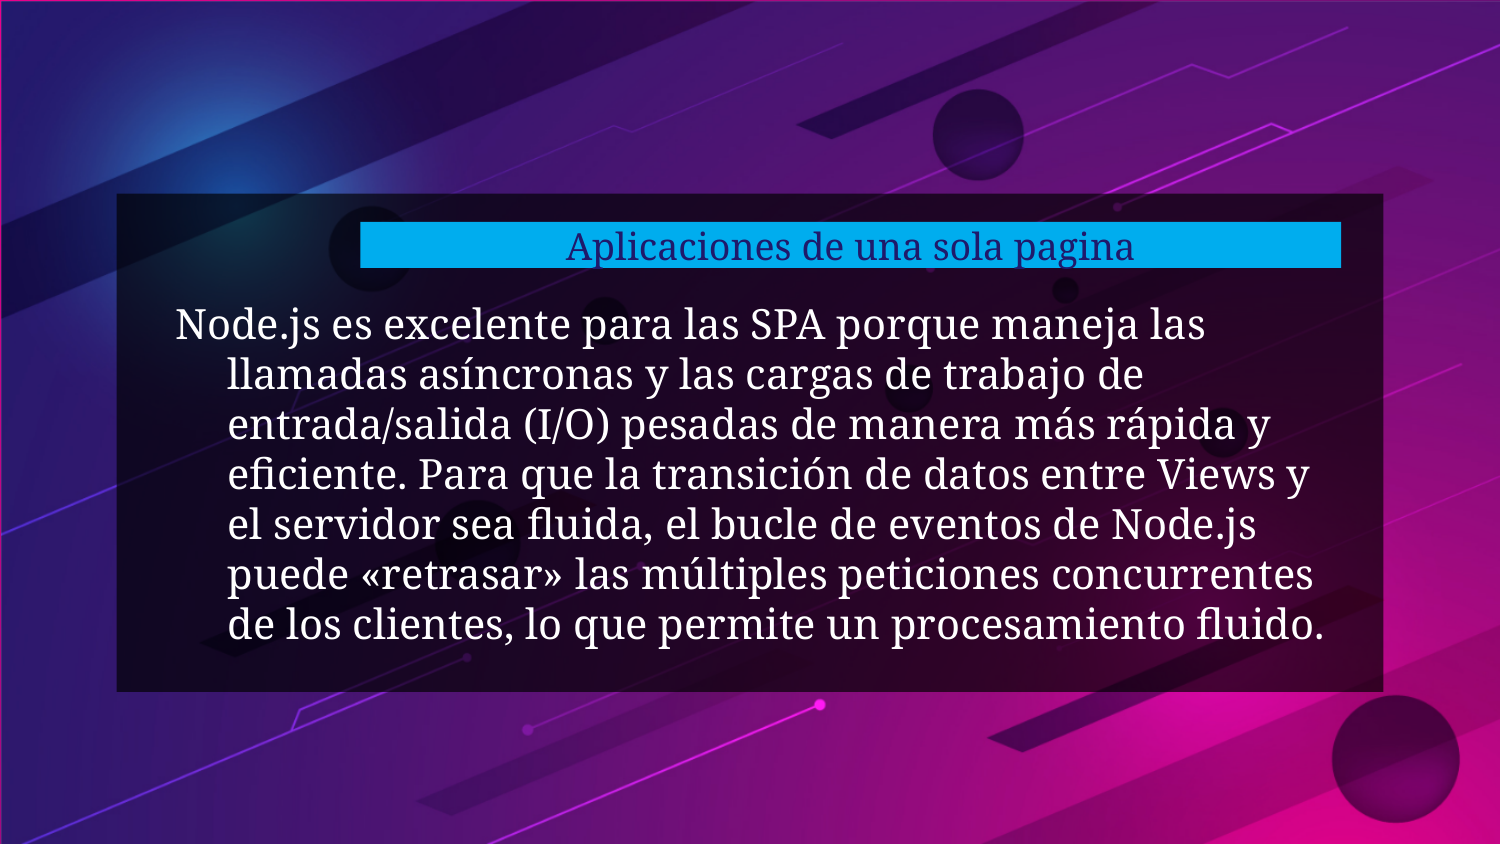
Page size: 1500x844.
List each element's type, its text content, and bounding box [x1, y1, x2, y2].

title Aplicaciones de una sola pagina [360, 221, 1342, 268]
subtitle Node.js es excelente para las SPA porque maneja las llamadas asíncronas y las cargas de trabajo de entrada/salida (I/O) pesadas de manera más rápida y eficiente. Para que la transición de datos entre Views y el servidor sea fluida, el bucle de eventos de Node.js puede «retrasar» las múltiples peticiones concurrentes de los clientes, lo que permite un procesamiento fluido. [137, 399, 1342, 664]
picture [2, 2, 1500, 844]
